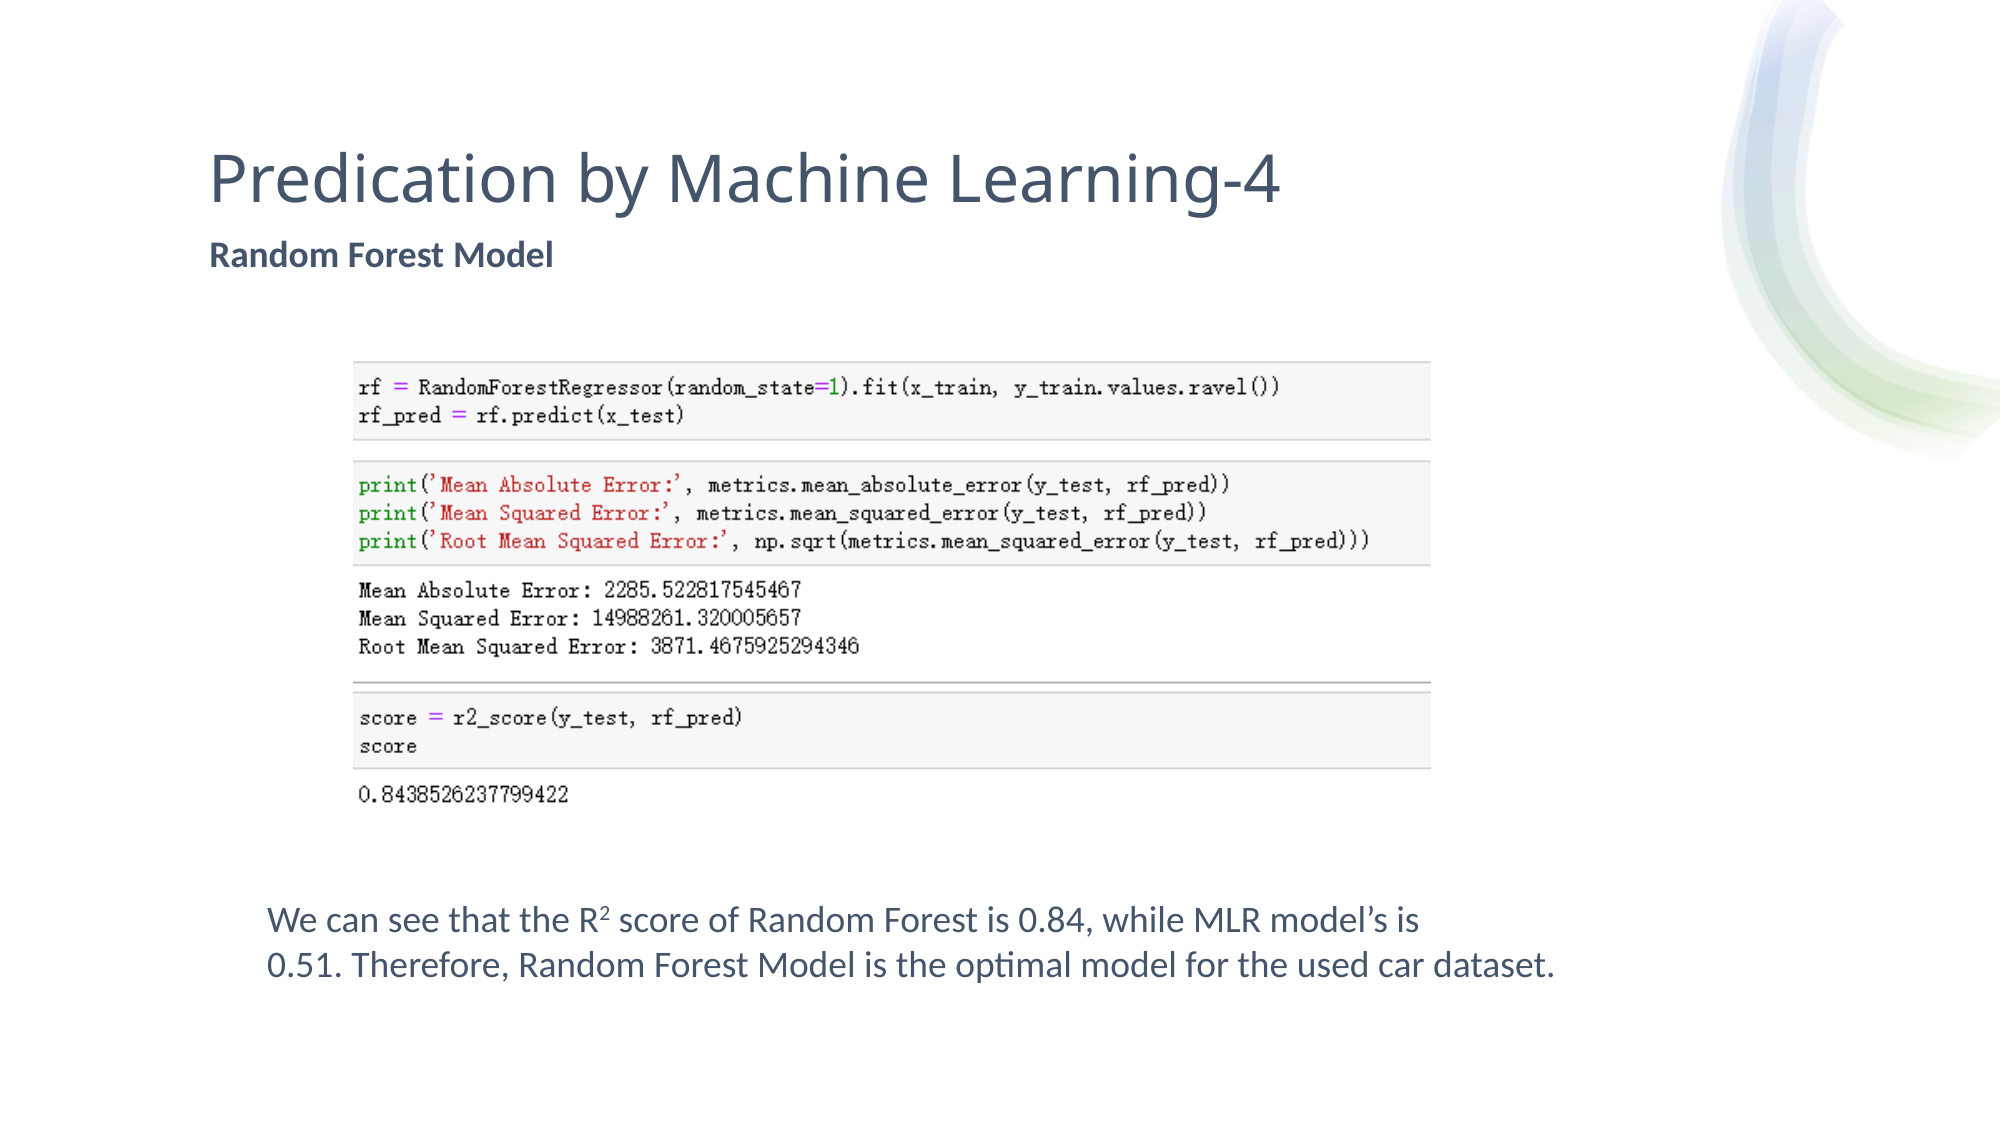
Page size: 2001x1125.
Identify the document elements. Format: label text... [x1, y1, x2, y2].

picture [353, 360, 1431, 824]
text_box Random Forest Model [194, 222, 947, 283]
picture [1593, 0, 2000, 503]
text_box Predication by Machine Learning-4 [193, 47, 1718, 223]
text_box We can see that the R2 score of Random Forest is 0.84, while MLR model’s is 0.51. Therefore, Random Forest Model is the optimal model for the used car dataset. [252, 887, 1582, 993]
